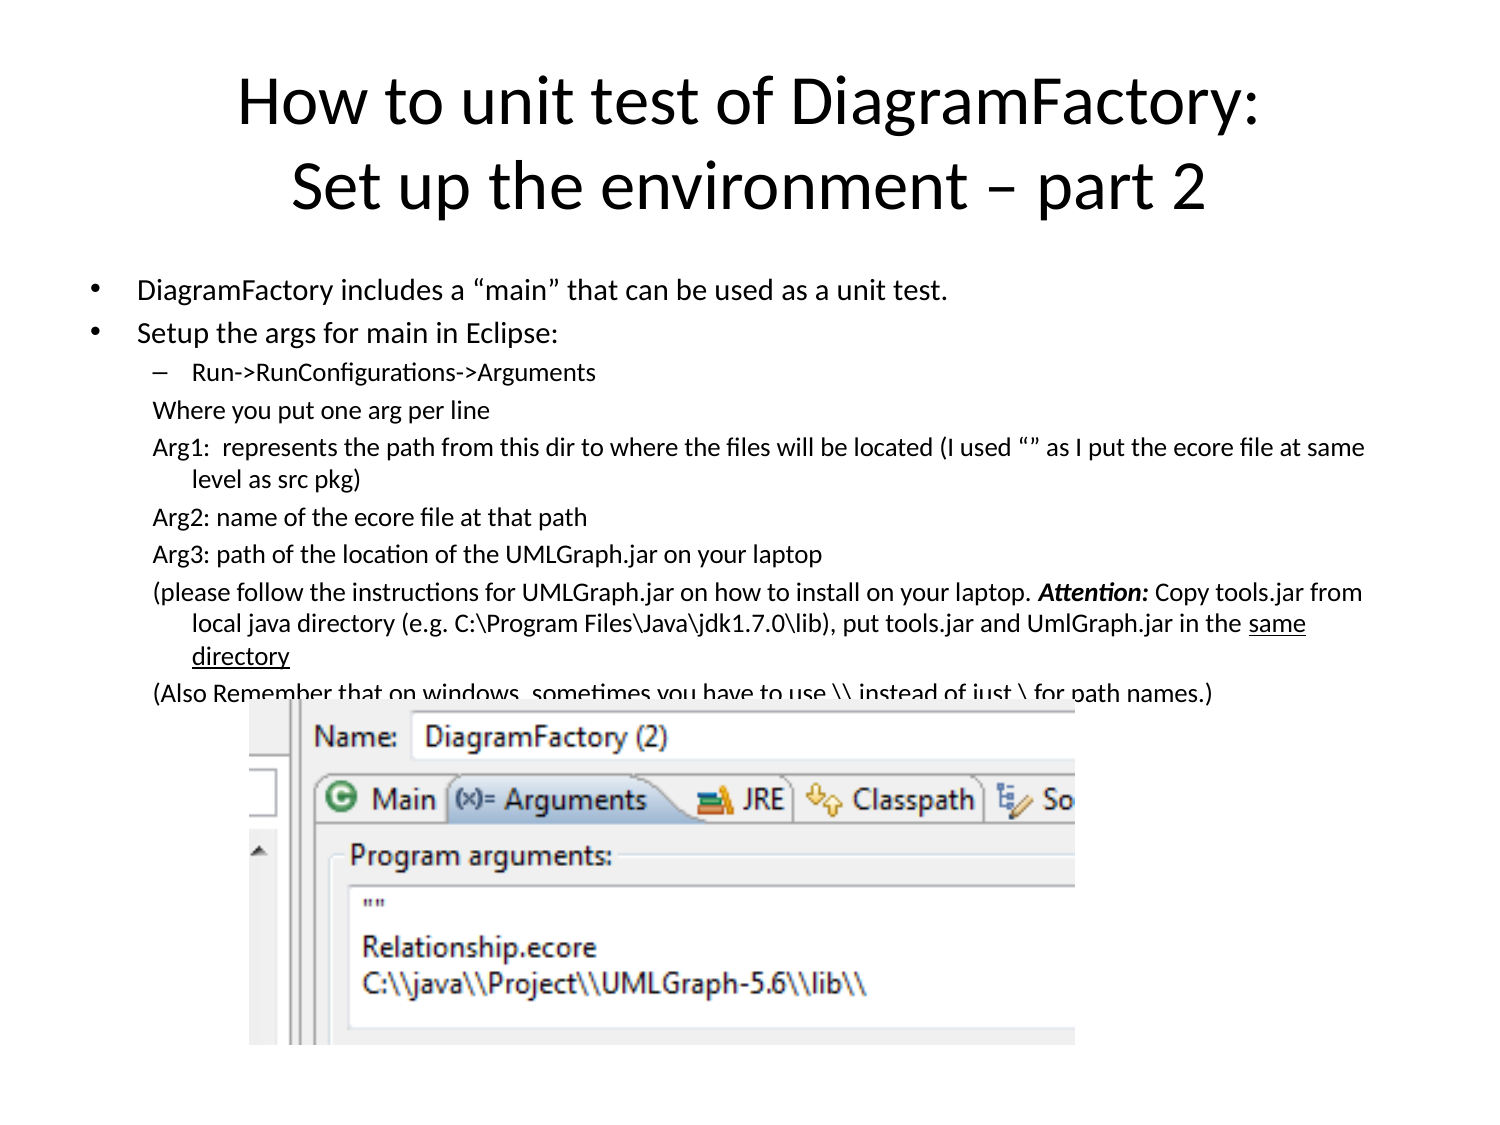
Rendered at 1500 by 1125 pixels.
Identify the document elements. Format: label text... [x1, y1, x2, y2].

title How to unit test of DiagramFactory: Set up the environment – part 2 [75, 45, 1425, 233]
picture [249, 699, 1076, 1046]
list DiagramFactory includes a “main” that can be used as a unit test. Setup the args for main in Eclipse: Run->RunConfigurations->Arguments Where you put one arg per line Arg1: represents the path from this dir to where the files will be located (I used “” as I put the ecore file at same level as src pkg) Arg2: name of the ecore file at that path Arg3: path of the location of the UMLGraph.jar on your laptop (please follow the instructions for UMLGraph.jar on how to install on your laptop. Attention: Copy tools.jar from local java directory (e.g. C:\Program Files\Java\jdk1.7.0\lib), put tools.jar and UmlGraph.jar in the same directory (Also Remember that on windows, sometimes you have to use \\ instead of just \ for path names.) [75, 262, 1425, 725]
